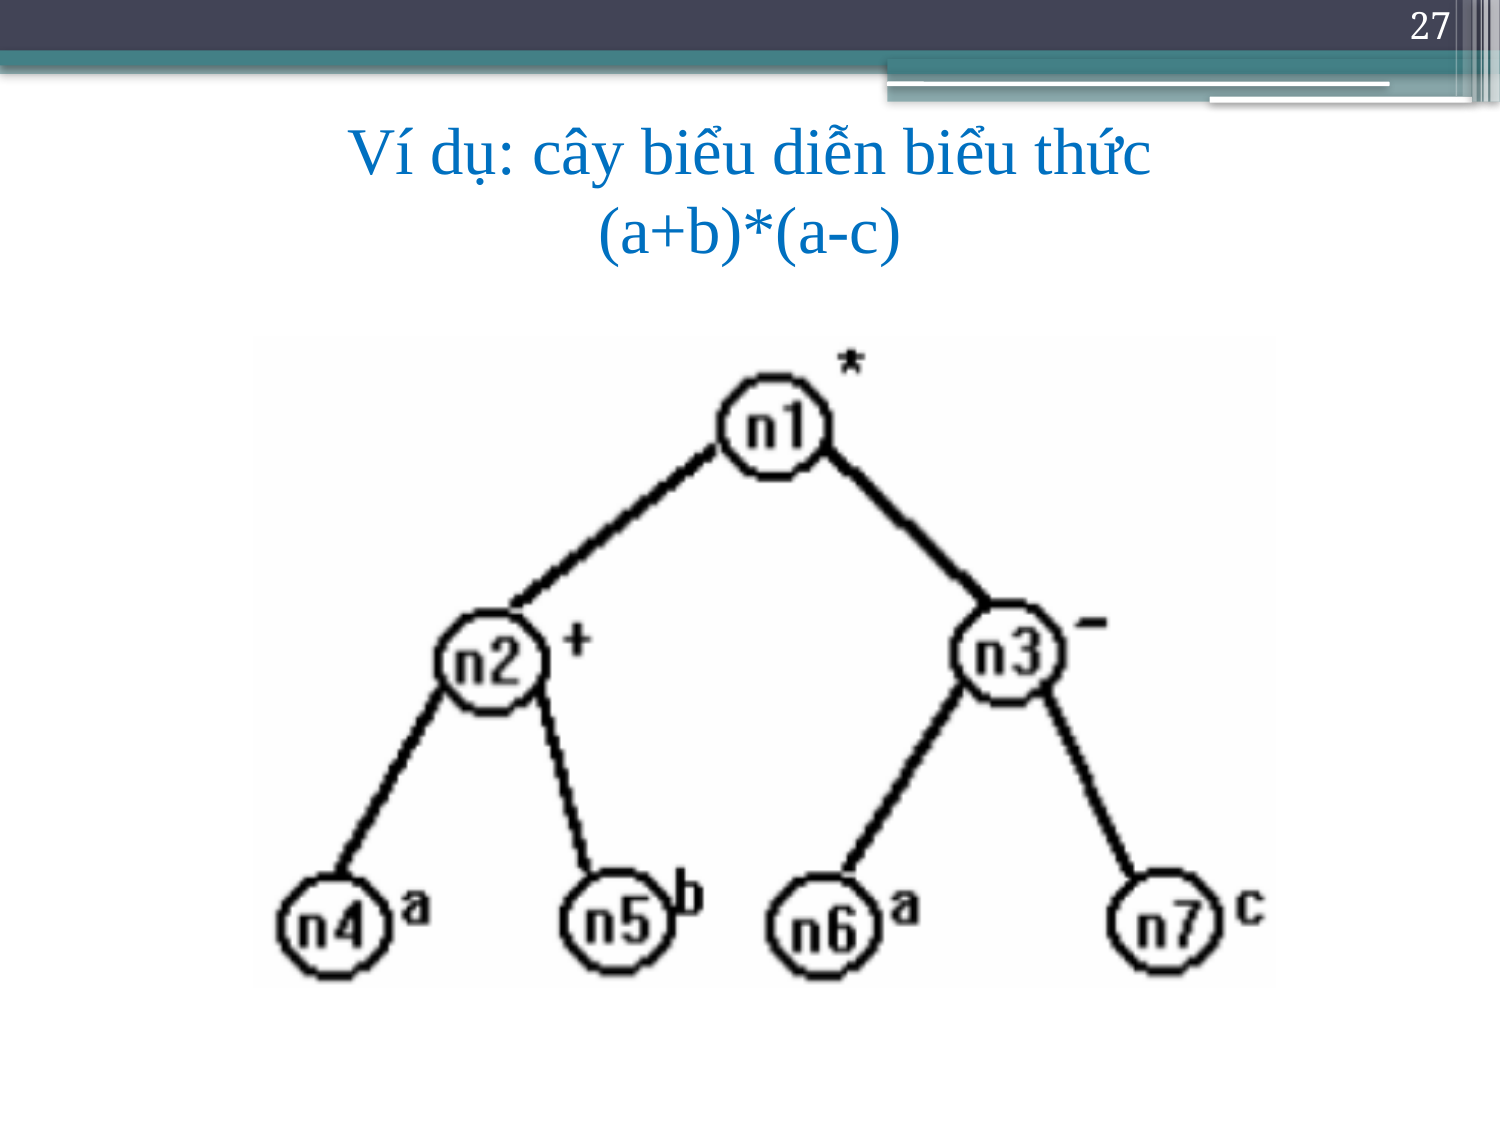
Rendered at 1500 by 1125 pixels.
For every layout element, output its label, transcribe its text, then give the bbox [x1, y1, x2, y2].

picture [187, 327, 1363, 988]
slide_number 27 [1341, 0, 1466, 61]
title Ví dụ: cây biểu diễn biểu thức (a+b)*(a-c) [75, 99, 1425, 275]
